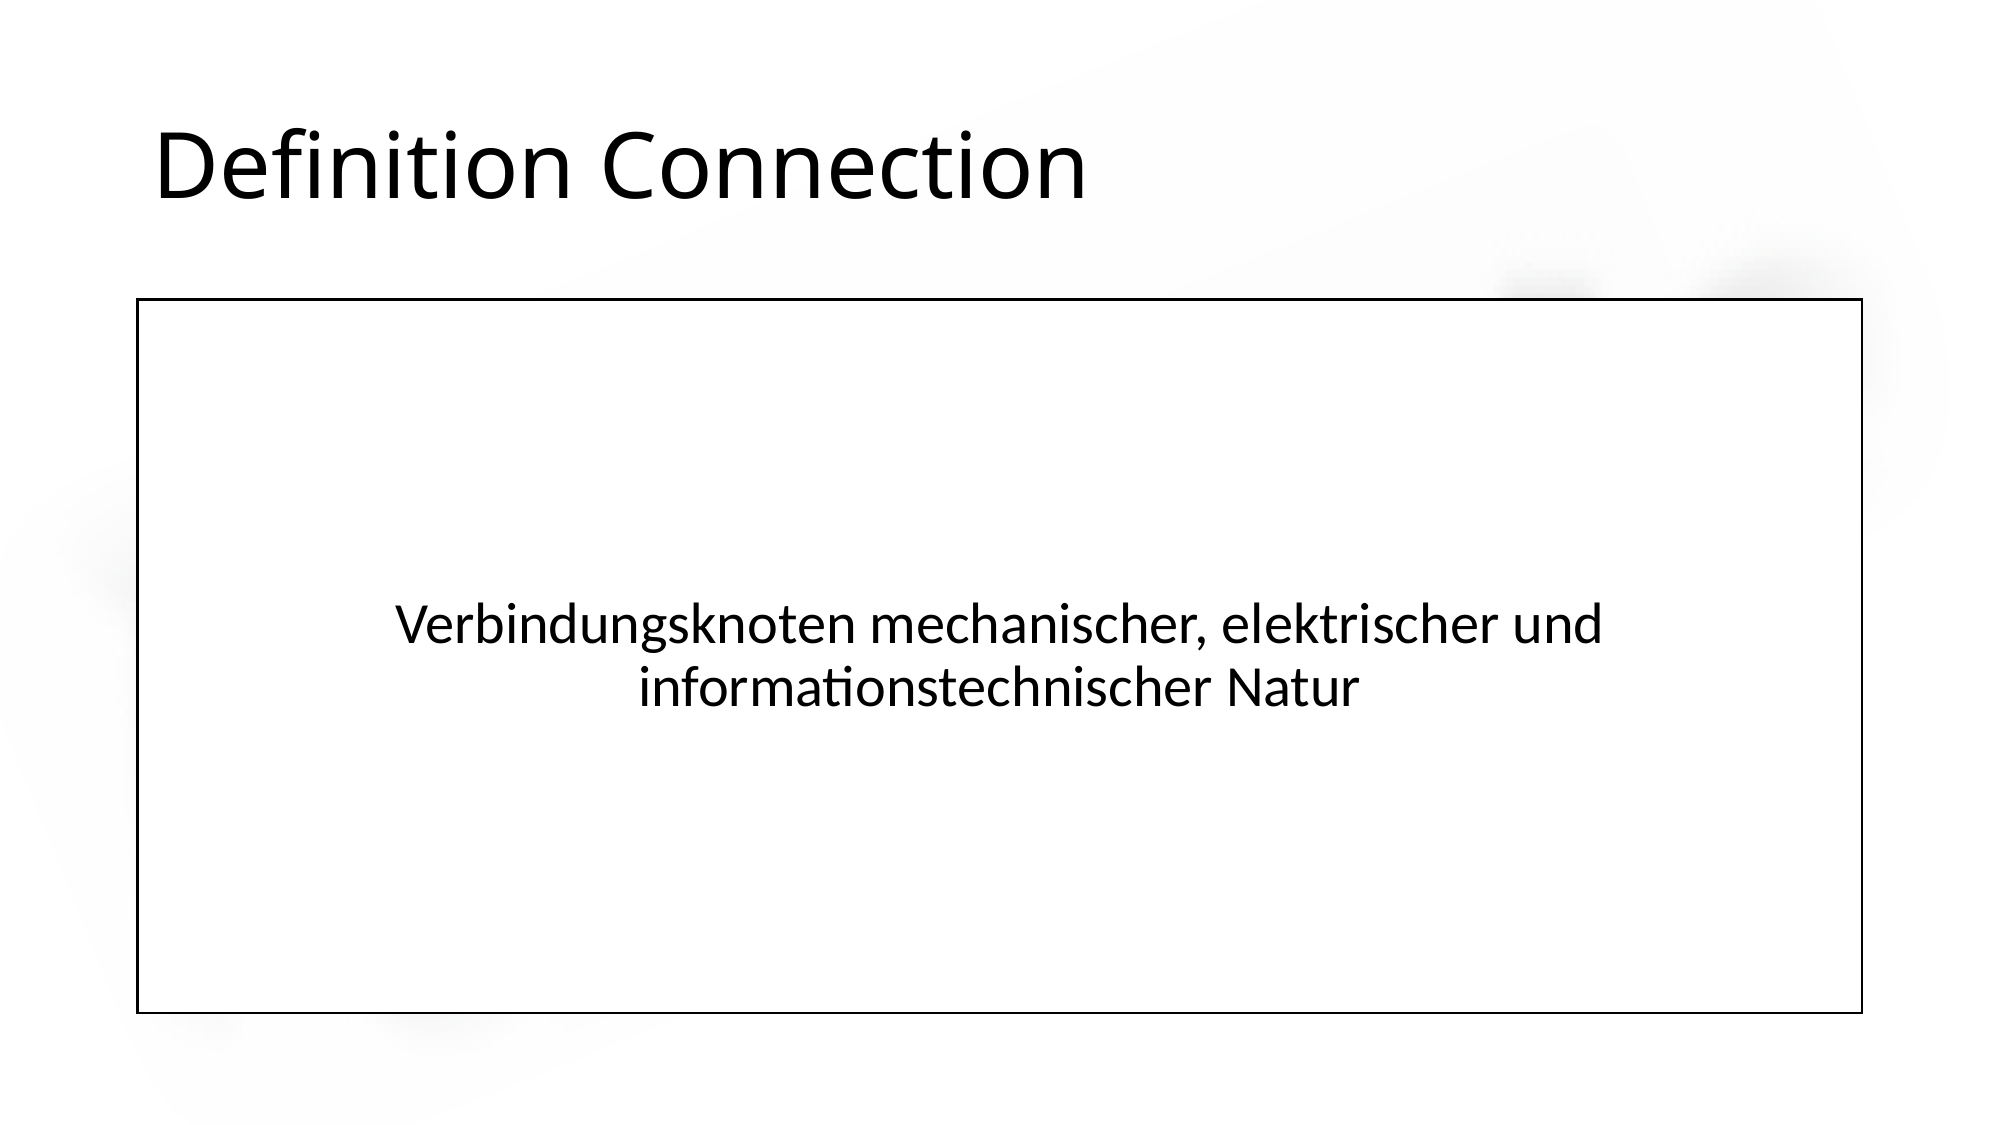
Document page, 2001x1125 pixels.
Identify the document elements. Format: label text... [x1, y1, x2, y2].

title Definition Connection [137, 59, 1648, 278]
list Verbindungsknoten mechanischer, elektrischer und informationstechnischer Natur [136, 298, 1863, 1014]
